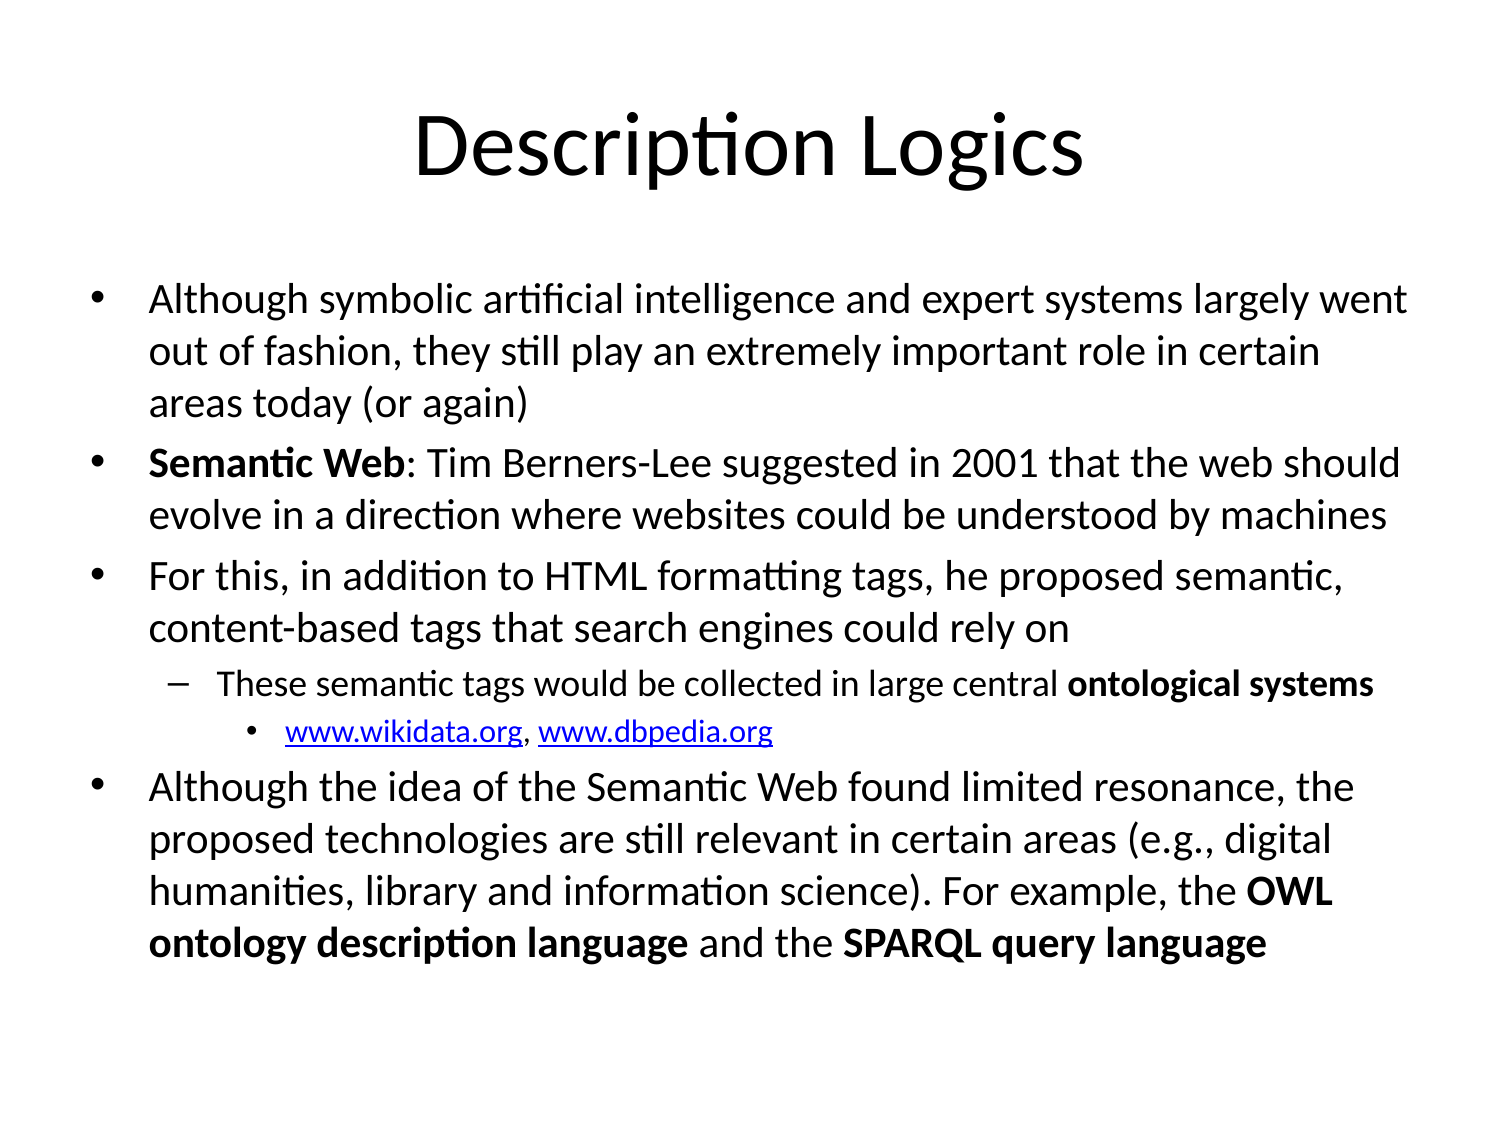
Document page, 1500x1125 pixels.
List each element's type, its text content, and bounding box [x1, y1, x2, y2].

title Description Logics [75, 45, 1425, 233]
list Although symbolic artificial intelligence and expert systems largely went out of fashion, they still play an extremely important role in certain areas today (or again) Semantic Web: Tim Berners-Lee suggested in 2001 that the web should evolve in a direction where websites could be understood by machines For this, in addition to HTML formatting tags, he proposed semantic, content-based tags that search engines could rely on These semantic tags would be collected in large central ontological systems www.wikidata.org, www.dbpedia.org Although the idea of the Semantic Web found limited resonance, the proposed technologies are still relevant in certain areas (e.g., digital humanities, library and information science). For example, the OWL ontology description language and the SPARQL query language [75, 262, 1425, 1005]
